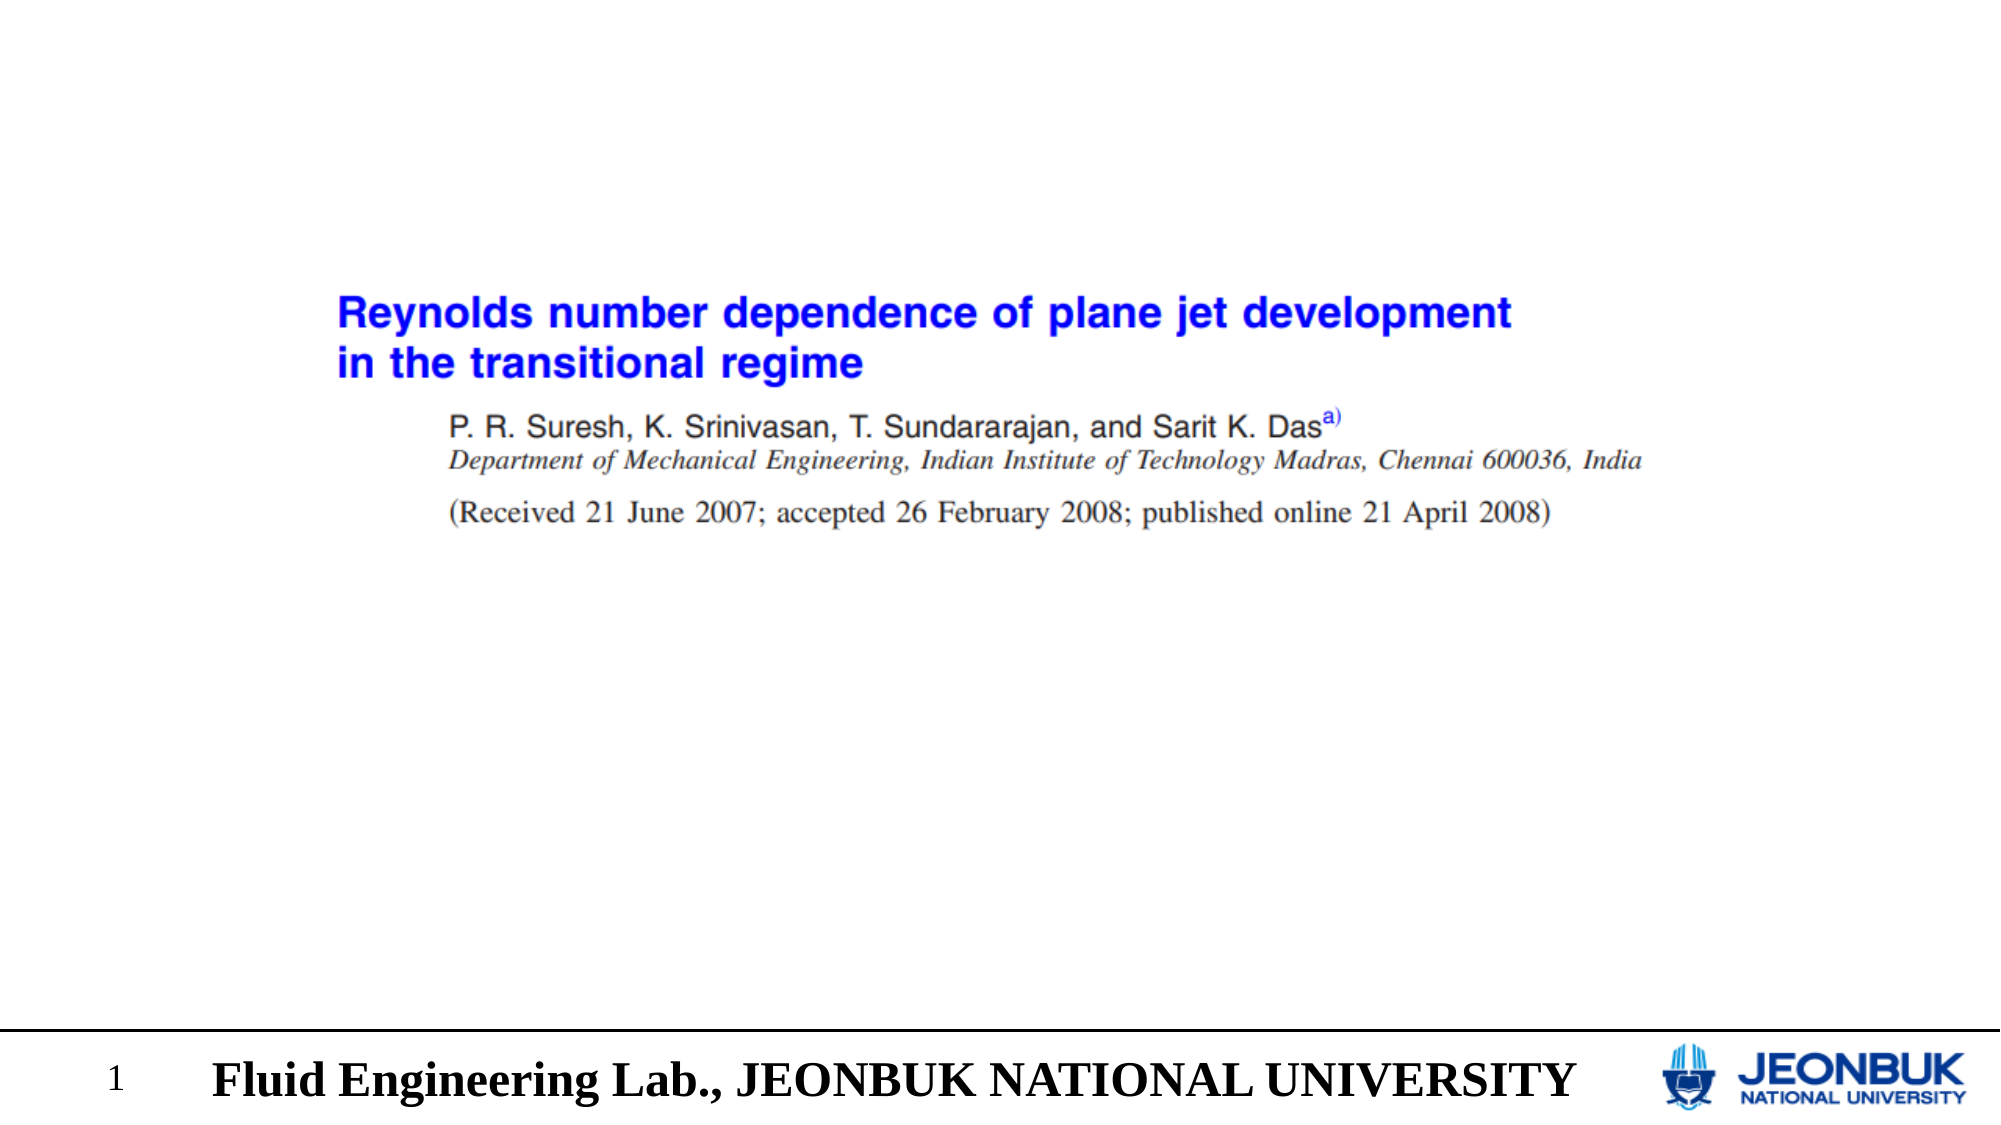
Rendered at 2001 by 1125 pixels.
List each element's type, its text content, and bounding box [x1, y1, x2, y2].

footer Fluid Engineering Lab., JEONBUK NATIONAL UNIVERSITY [140, 1042, 1649, 1110]
slide_number 1 [19, 1045, 141, 1106]
picture [1649, 1031, 1981, 1124]
picture [318, 279, 1682, 535]
